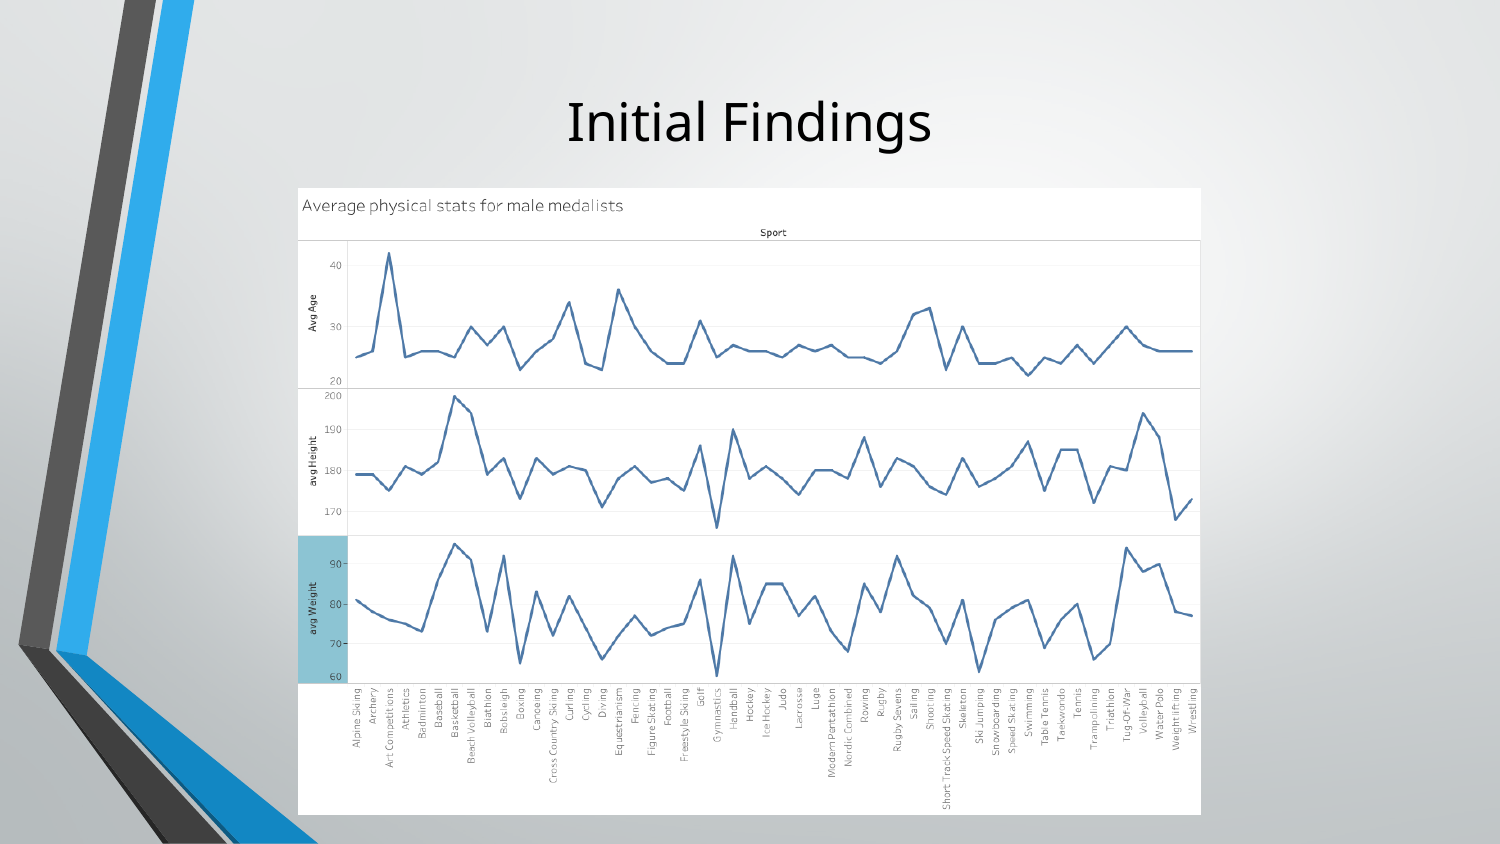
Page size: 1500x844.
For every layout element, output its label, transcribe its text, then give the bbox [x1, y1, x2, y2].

picture [298, 188, 1202, 815]
title Initial Findings [51, 72, 1449, 167]
list [51, 189, 298, 750]
